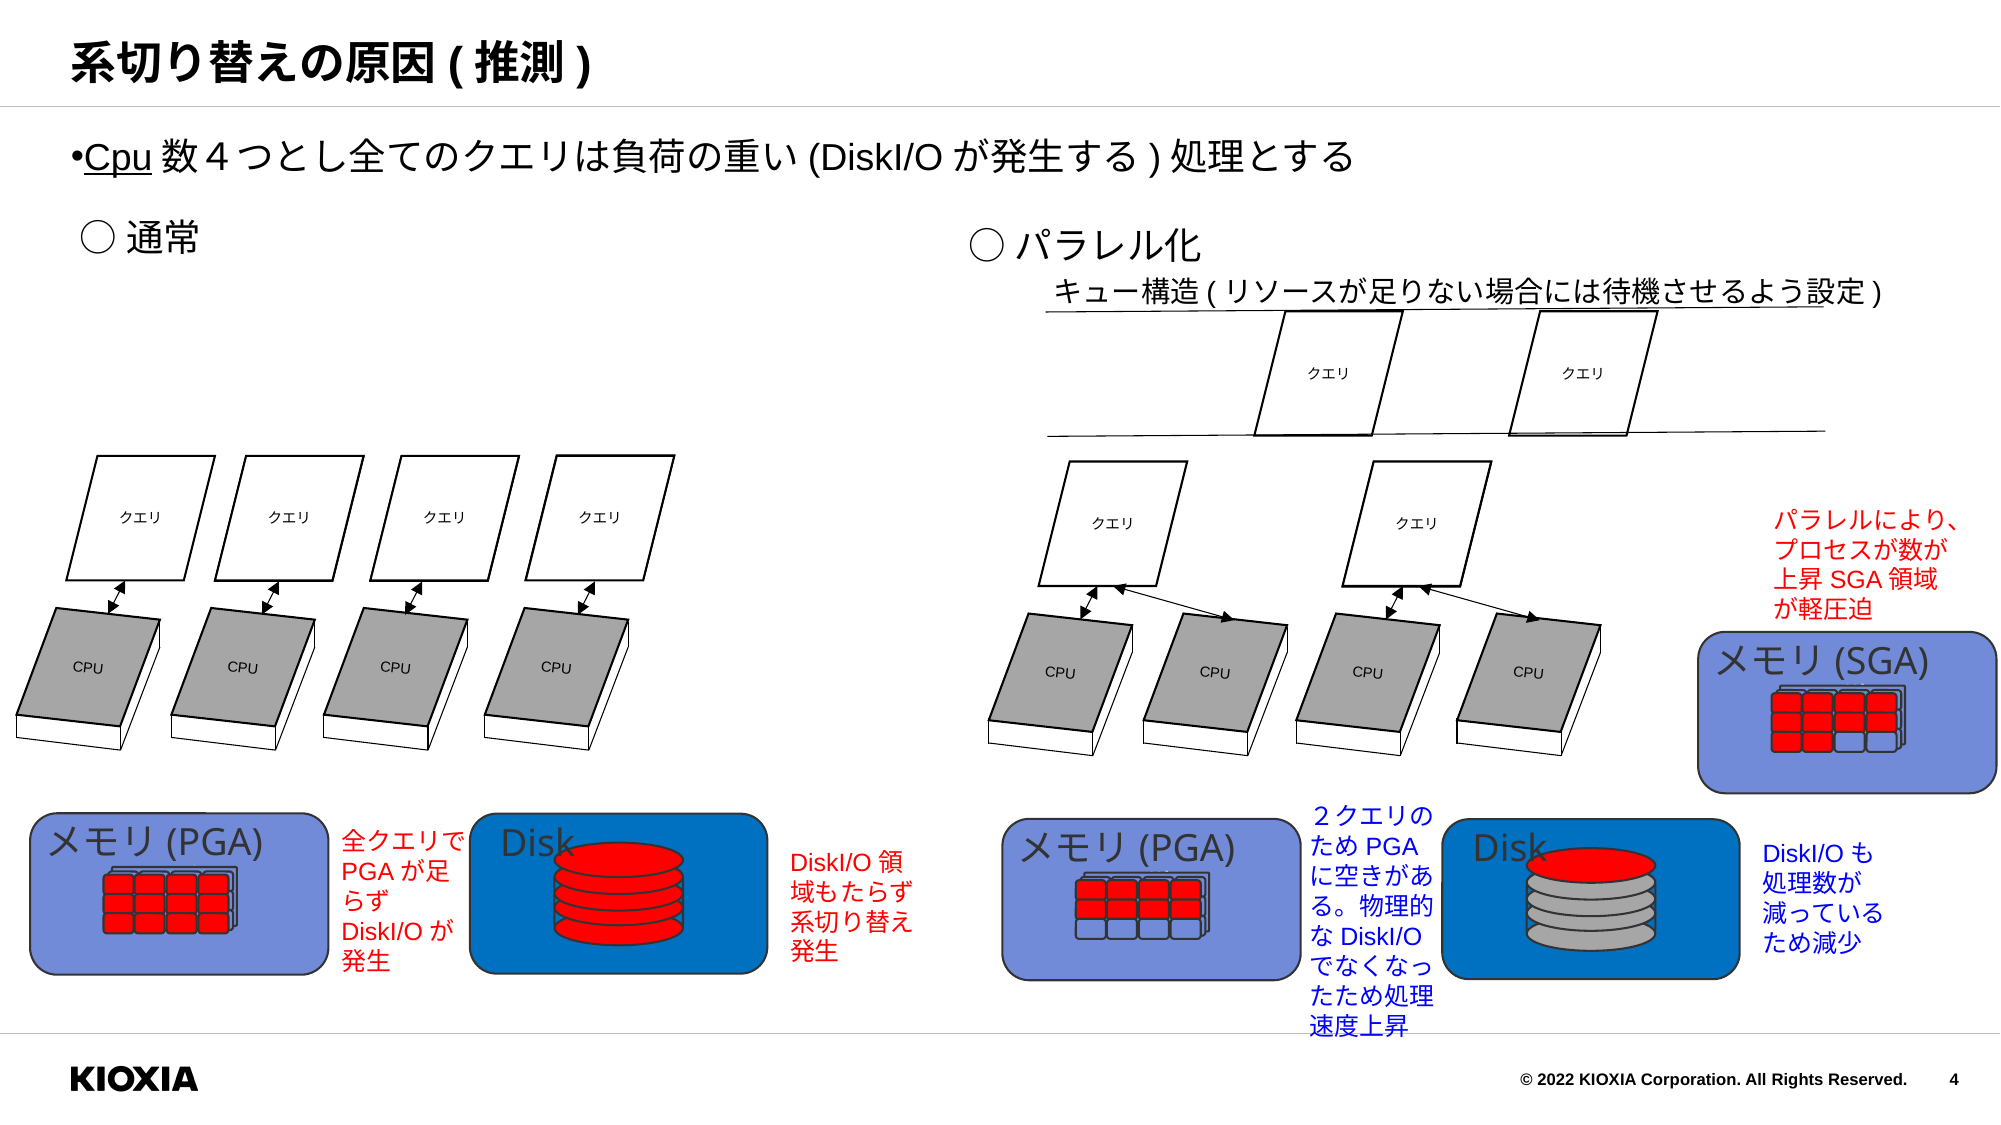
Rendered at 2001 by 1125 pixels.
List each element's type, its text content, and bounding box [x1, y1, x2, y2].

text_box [988, 617, 1133, 756]
text_box ○パラレル化 [953, 214, 1382, 274]
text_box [1112, 586, 1235, 621]
text_box ２クエリのためPGAに空きがある。物理的なDiskI/Oでなくなったため処理速度上昇 [1294, 793, 1450, 1048]
picture [0, 1032, 210, 1125]
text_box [1080, 586, 1098, 620]
text_box DiskI/Oも処理数が減っているため減少 [1747, 829, 1903, 965]
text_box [1002, 816, 1301, 981]
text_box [1047, 431, 1826, 437]
text_box クエリ [1509, 316, 1658, 431]
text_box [1045, 306, 1824, 312]
text_box クエリ [1037, 460, 1189, 588]
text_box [16, 455, 931, 975]
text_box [1143, 617, 1288, 756]
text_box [1698, 629, 1997, 794]
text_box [1385, 586, 1403, 620]
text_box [1457, 617, 1601, 756]
title 系切り替えの原因(推測) [70, 22, 1930, 94]
text_box クエリ [1341, 460, 1493, 588]
list Cpu数４つとし全てのクエリは負荷の重い(DiskI/Oが発生する)処理とする [70, 133, 1930, 226]
text_box パラレルにより、プロセスが数が上昇SGA領域が軽圧迫 [1759, 496, 1966, 629]
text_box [1418, 586, 1540, 621]
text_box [1442, 817, 1740, 980]
text_box ○通常 [64, 206, 494, 267]
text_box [1296, 617, 1440, 756]
text_box クエリ [1254, 316, 1403, 431]
text_box キュー構造(リソースが足りない場合には待機させるよう設定) [1038, 266, 2000, 316]
